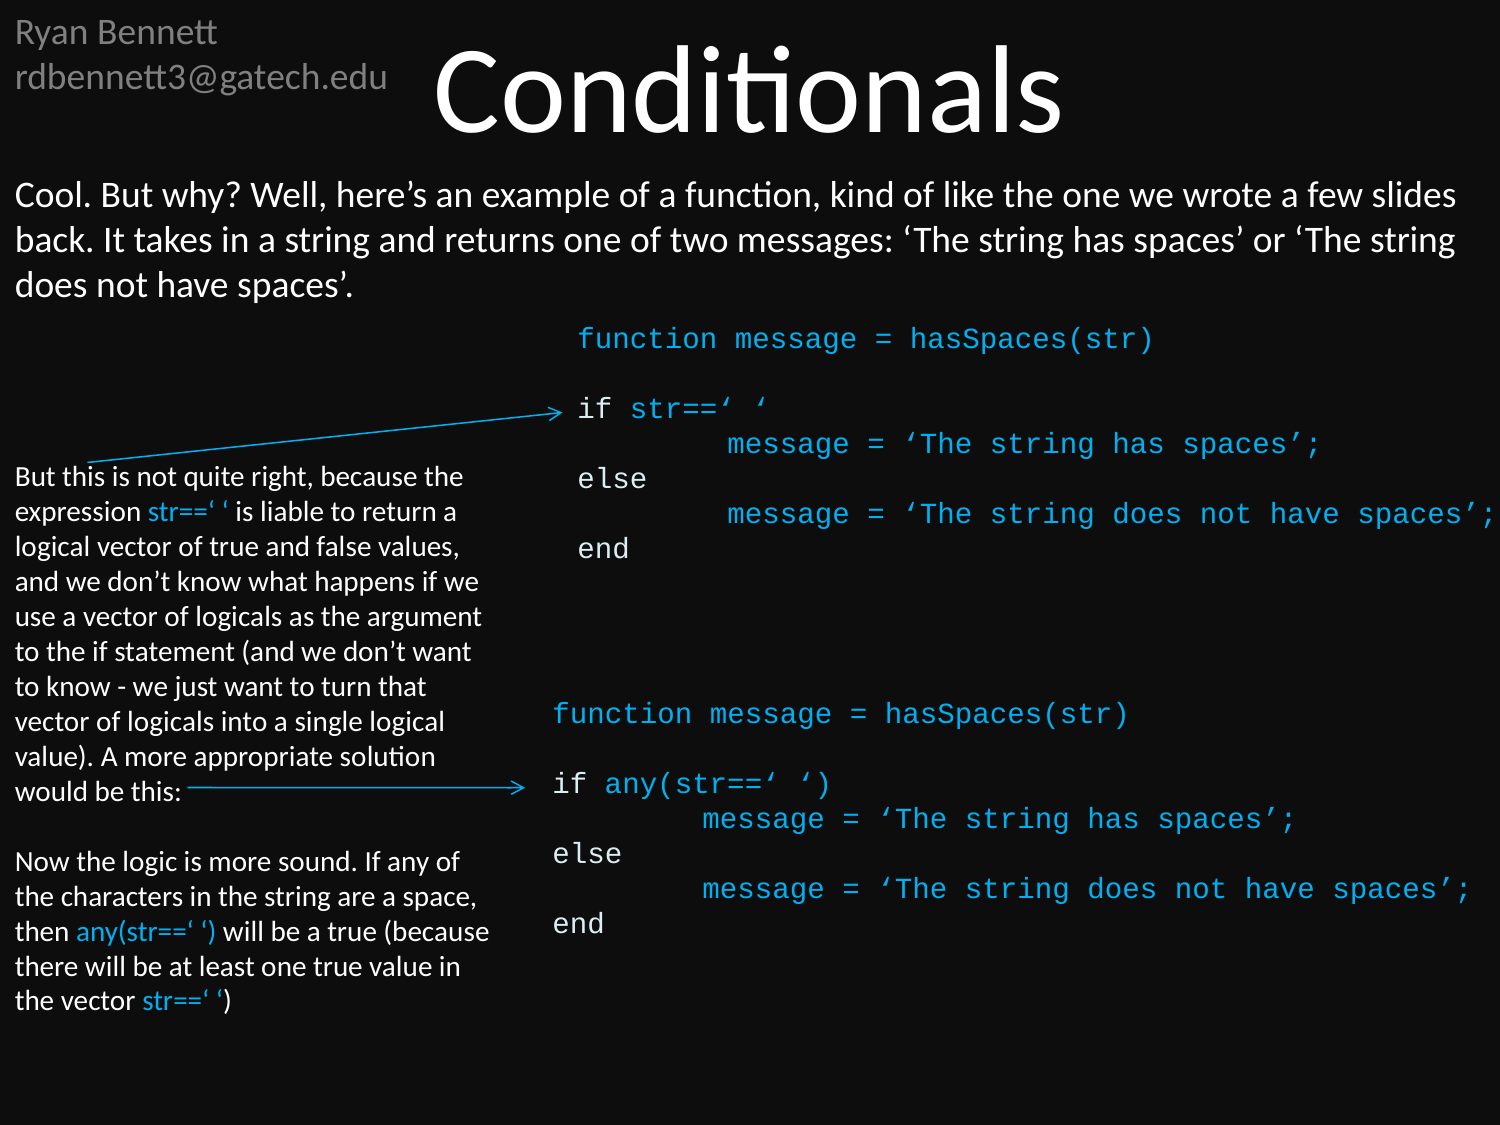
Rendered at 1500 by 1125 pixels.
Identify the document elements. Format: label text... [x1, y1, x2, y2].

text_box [87, 412, 563, 463]
text_box function message = hasSpaces(str) if str==‘ ‘ message = ‘The string has spaces’; else message = ‘The string does not have spaces’; end [262, 312, 1500, 607]
text_box But this is not quite right, because the expression str==‘ ‘ is liable to return a logical vector of true and false values, and we don’t know what happens if we use a vector of logicals as the argument to the if statement (and we don’t want to know - we just want to turn that vector of logicals into a single logical value). A more appropriate solution would be this: Now the logic is more sound. If any of the characters in the string are a space, then any(str==‘ ‘) will be a true (because there will be at least one true value in the vector str==‘ ‘) [0, 449, 513, 1059]
text_box Cool. But why? Well, here’s an example of a function, kind of like the one we wrote a few slides back. It takes in a string and returns one of two messages: ‘The string has spaces’ or ‘The string does not have spaces’. [0, 162, 1500, 449]
text_box function message = hasSpaces(str) if any(str==‘ ‘) message = ‘The string has spaces’; else message = ‘The string does not have spaces’; end [237, 687, 1500, 982]
text_box Conditionals [0, 0, 1500, 162]
